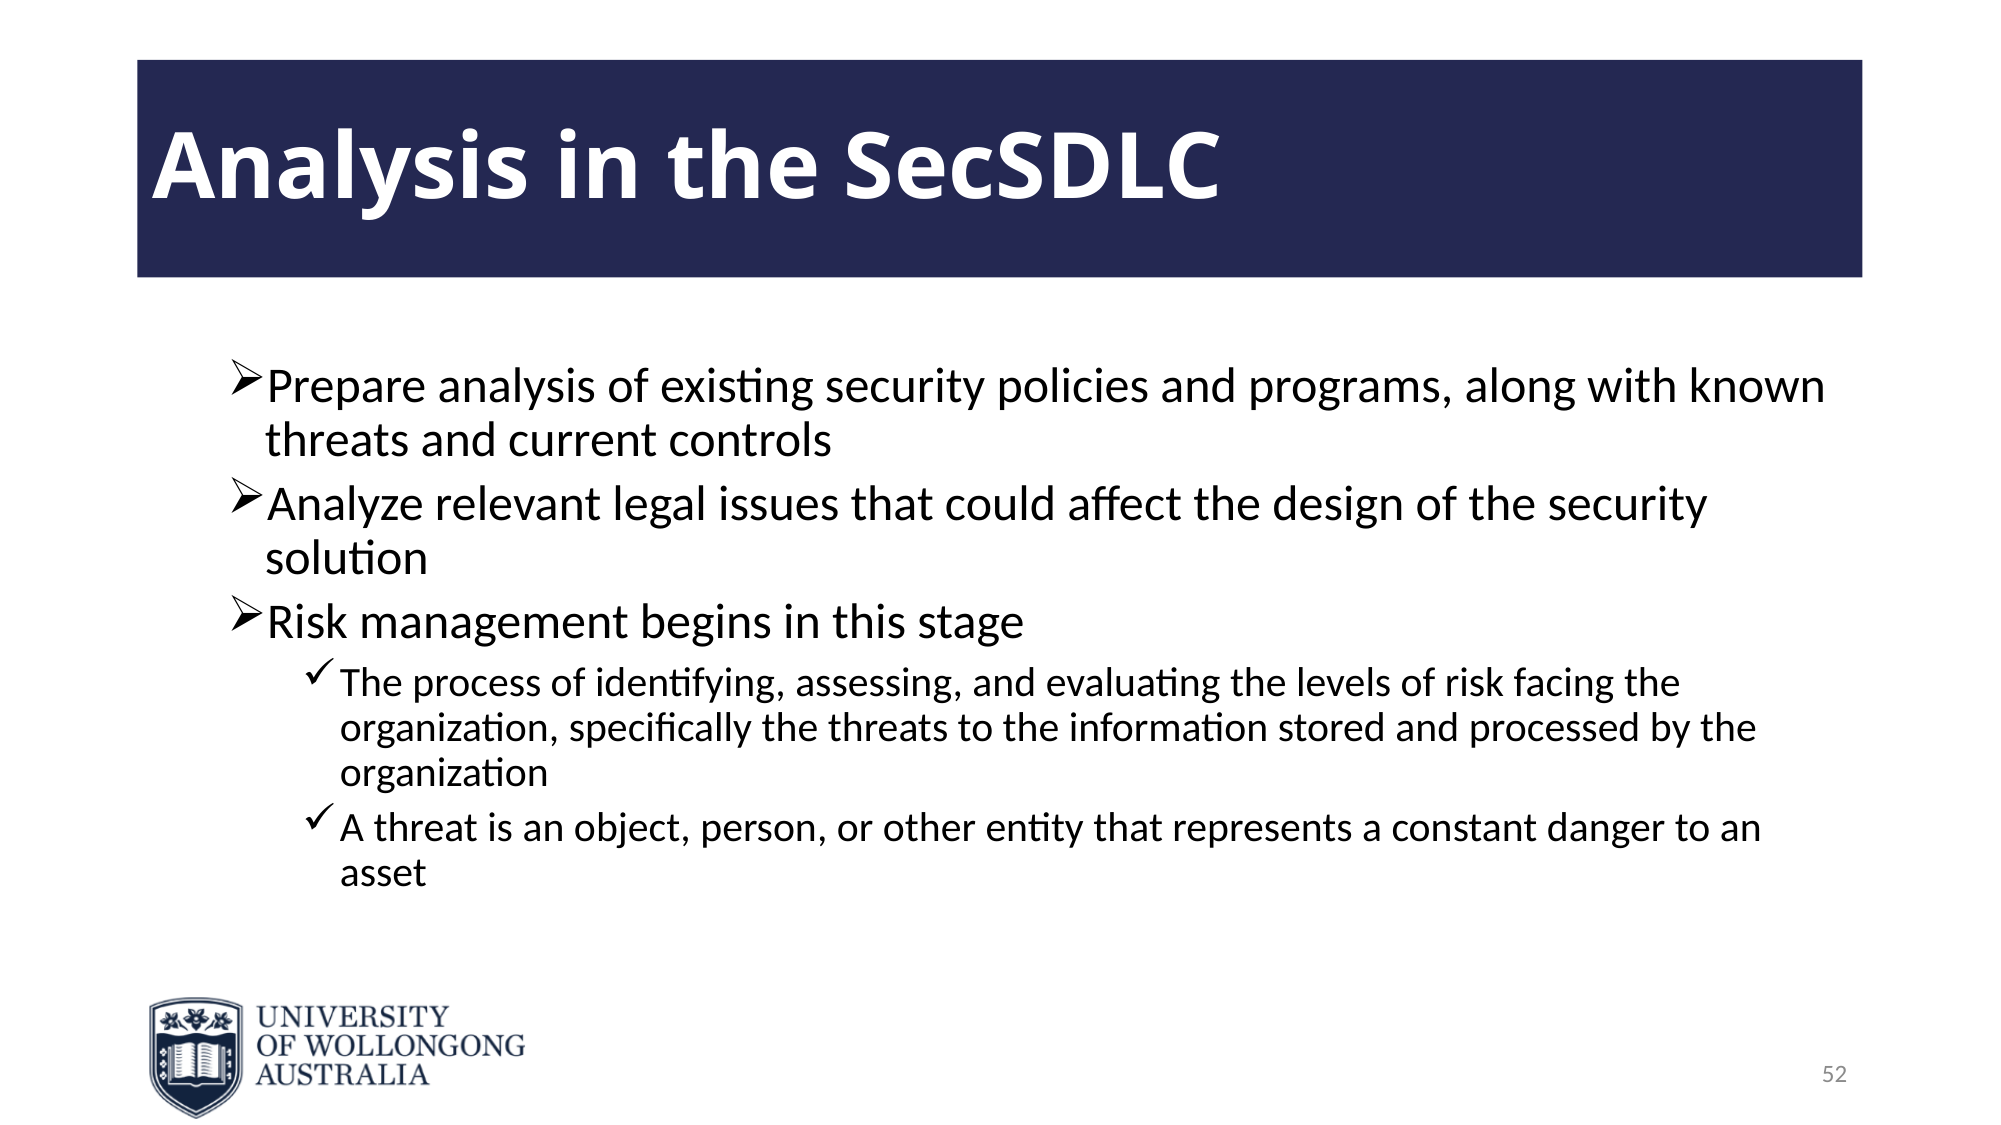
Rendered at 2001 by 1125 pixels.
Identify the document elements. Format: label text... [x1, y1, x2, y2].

list Prepare analysis of existing security policies and programs, along with known threats and current controls Analyze relevant legal issues that could affect the design of the security solution Risk management begins in this stage The process of identifying, assessing, and evaluating the levels of risk facing the organization, specifically the threats to the information stored and processed by the organization A threat is an object, person, or other entity that represents a constant danger to an asset [137, 351, 1863, 947]
title Analysis in the SecSDLC [137, 59, 1863, 278]
picture [137, 987, 548, 1125]
slide_number 52 [1412, 1042, 1863, 1103]
